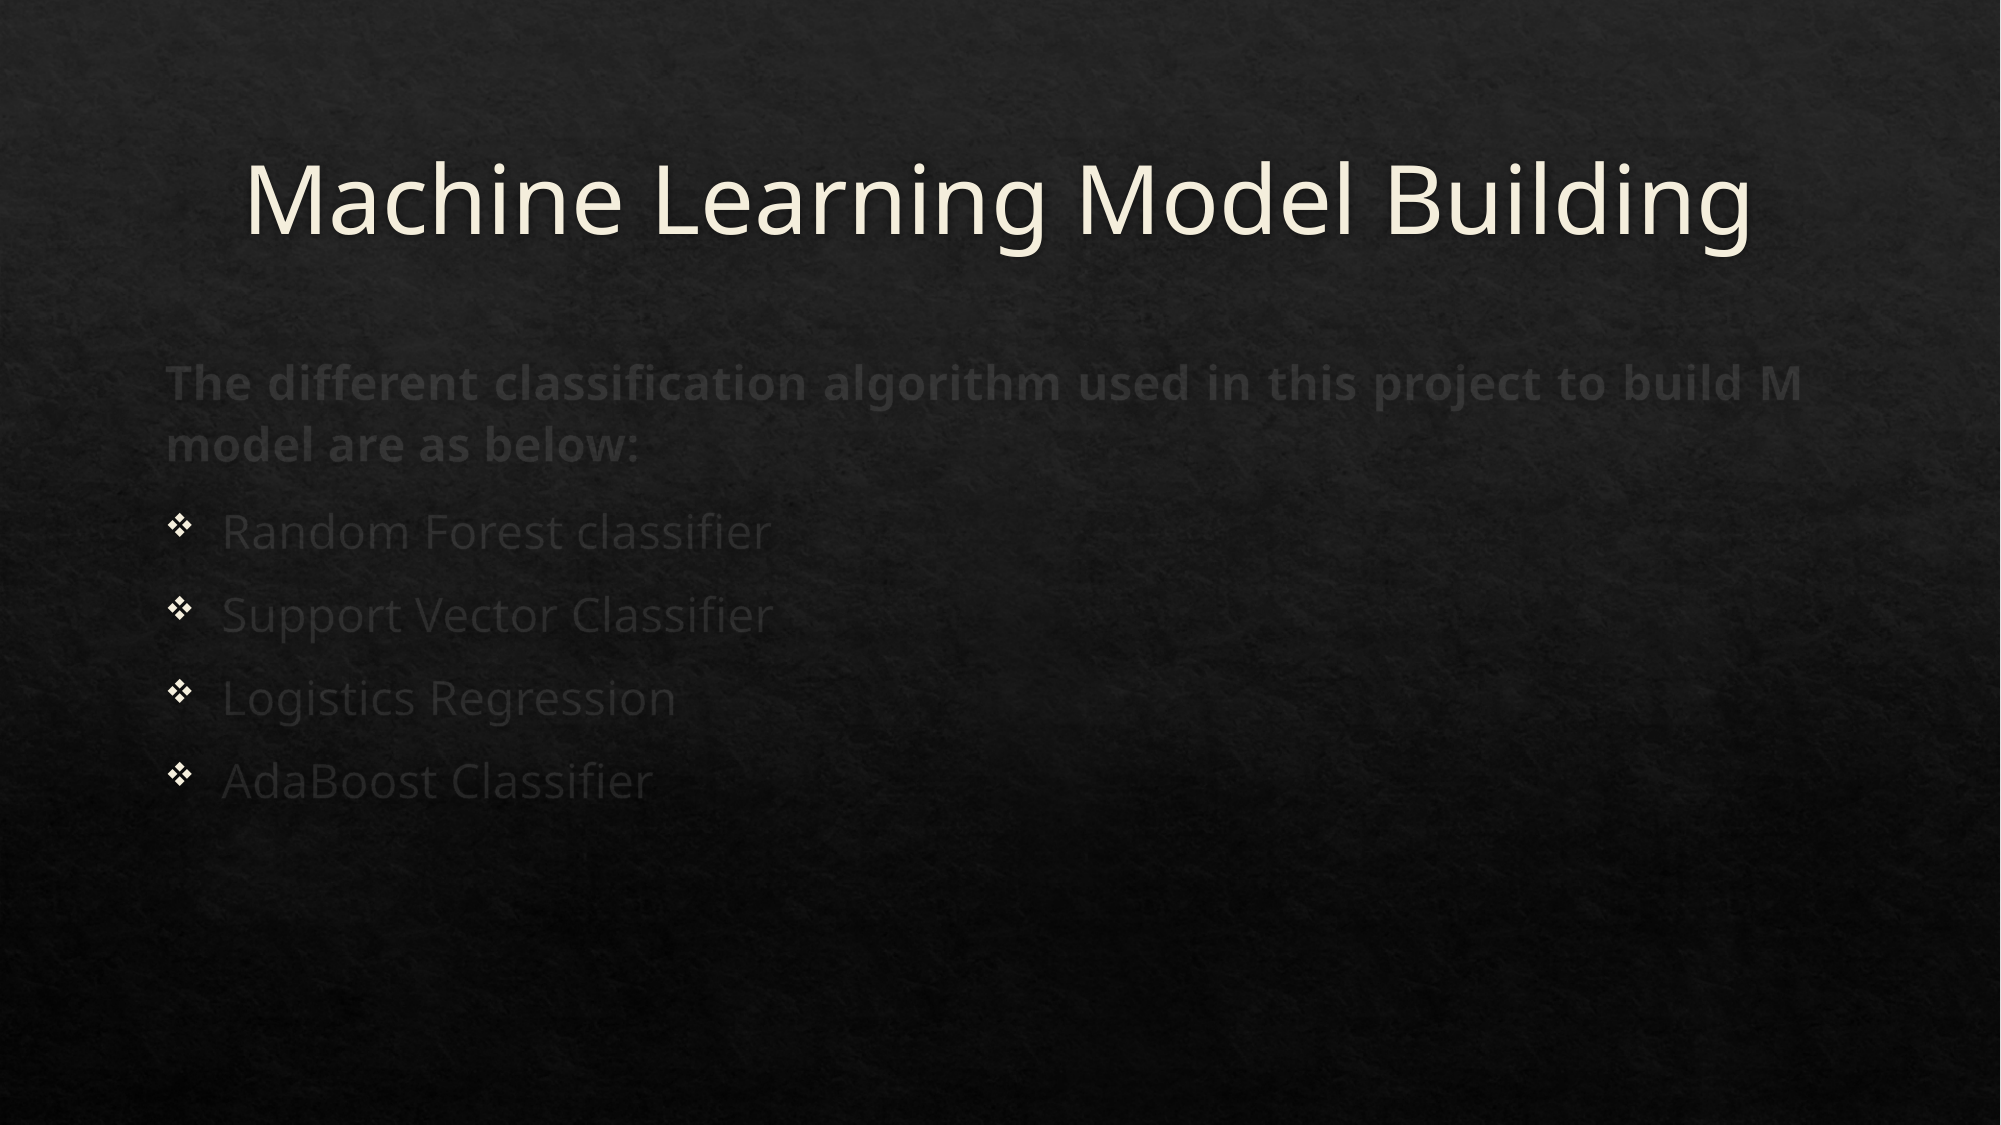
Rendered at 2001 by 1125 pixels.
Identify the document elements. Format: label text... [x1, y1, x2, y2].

list The different classification algorithm used in this project to build ML model are as below: Random Forest classifier Support Vector Classifier Logistics Regression AdaBoost Classifier [149, 340, 1849, 950]
title Machine Learning Model Building [149, 99, 1849, 307]
